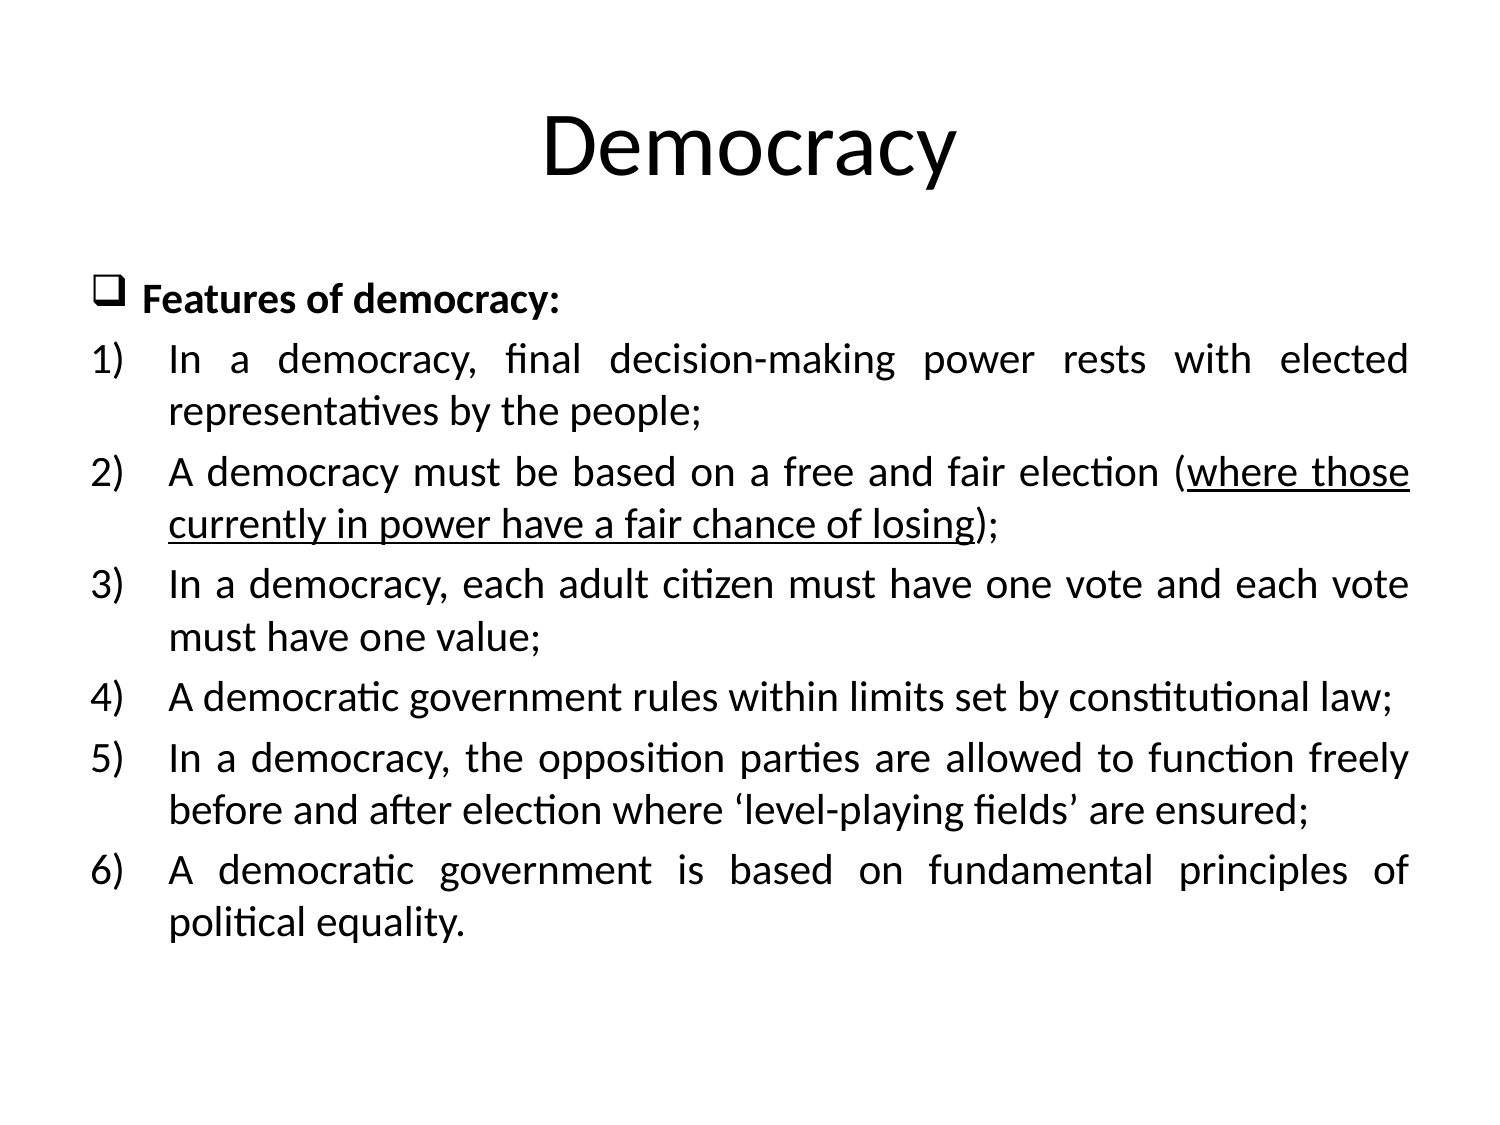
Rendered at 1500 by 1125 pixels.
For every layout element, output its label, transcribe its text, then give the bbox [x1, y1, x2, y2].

title Democracy [75, 45, 1425, 233]
list Features of democracy: In a democracy, final decision-making power rests with elected representatives by the people; A democracy must be based on a free and fair election (where those currently in power have a fair chance of losing); In a democracy, each adult citizen must have one vote and each vote must have one value; A democratic government rules within limits set by constitutional law; In a democracy, the opposition parties are allowed to function freely before and after election where ‘level-playing fields’ are ensured; A democratic government is based on fundamental principles of political equality. [75, 262, 1425, 1005]
